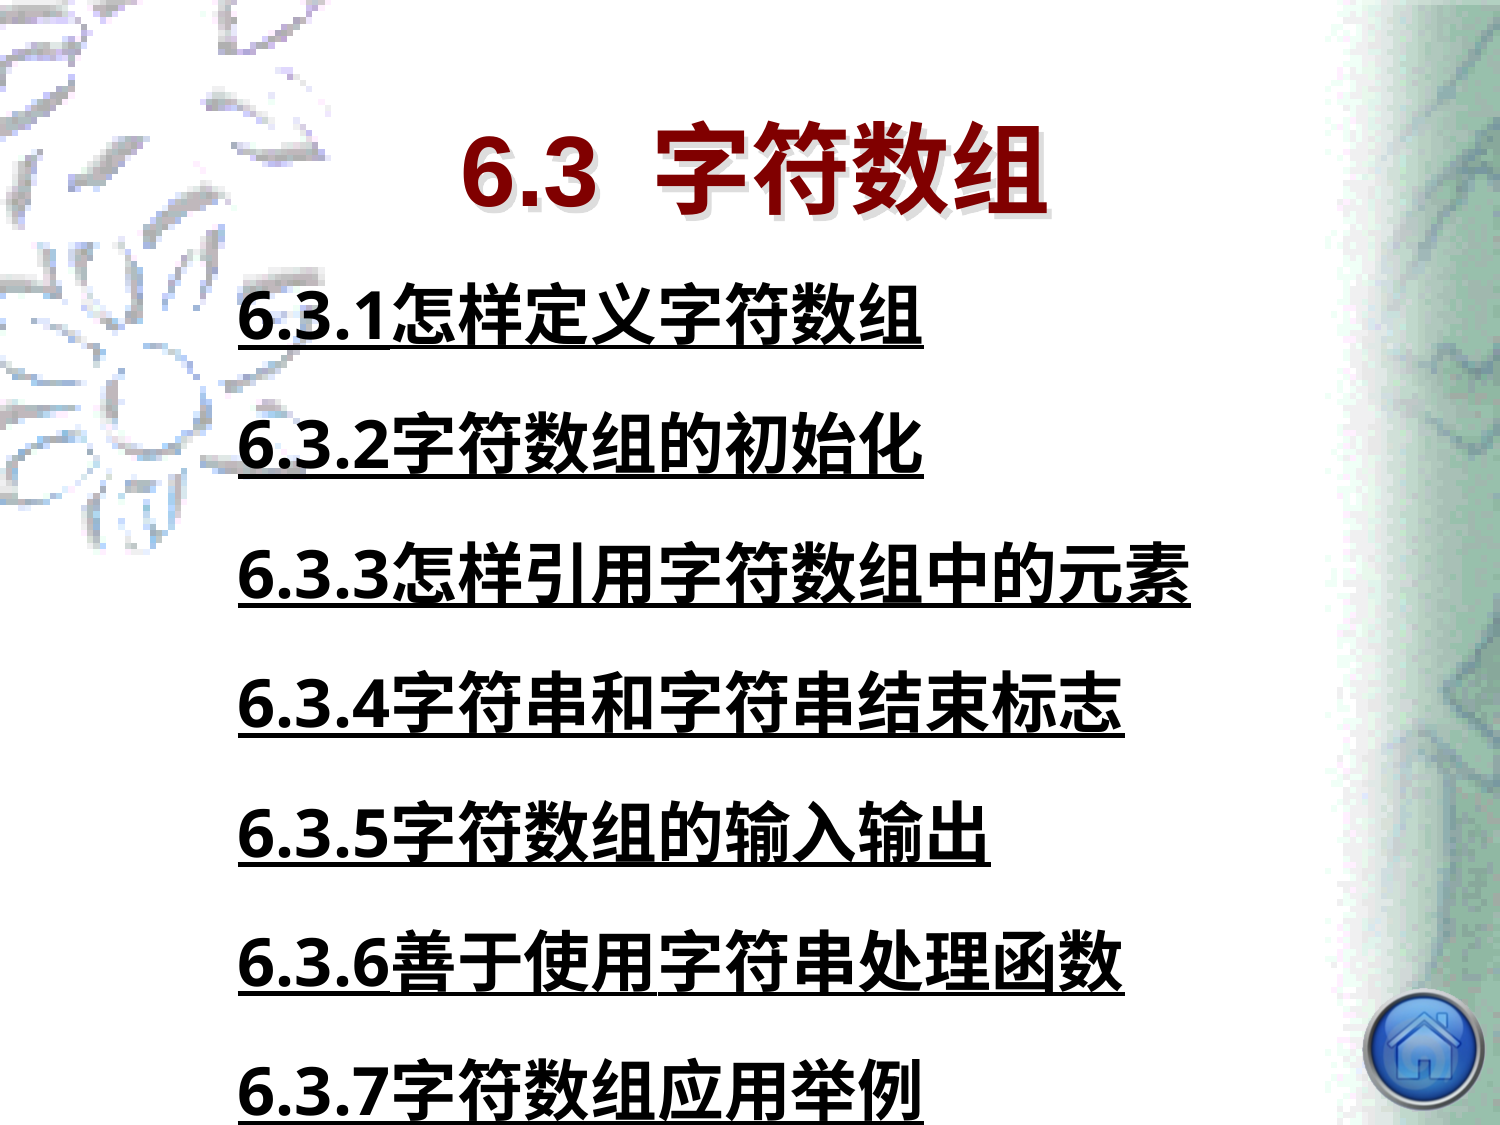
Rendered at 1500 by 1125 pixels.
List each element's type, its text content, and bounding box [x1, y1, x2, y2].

title 6.3 字符数组 [46, 98, 1465, 234]
picture [0, 1, 1500, 1125]
list 6.3.1怎样定义字符数组 6.3.2字符数组的初始化 6.3.3怎样引用字符数组中的元素 6.3.4字符串和字符串结束标志 6.3.5字符数组的输入输出 6.3.6善于使用字符串处理函数 6.3.7字符数组应用举例 [222, 246, 1360, 1043]
